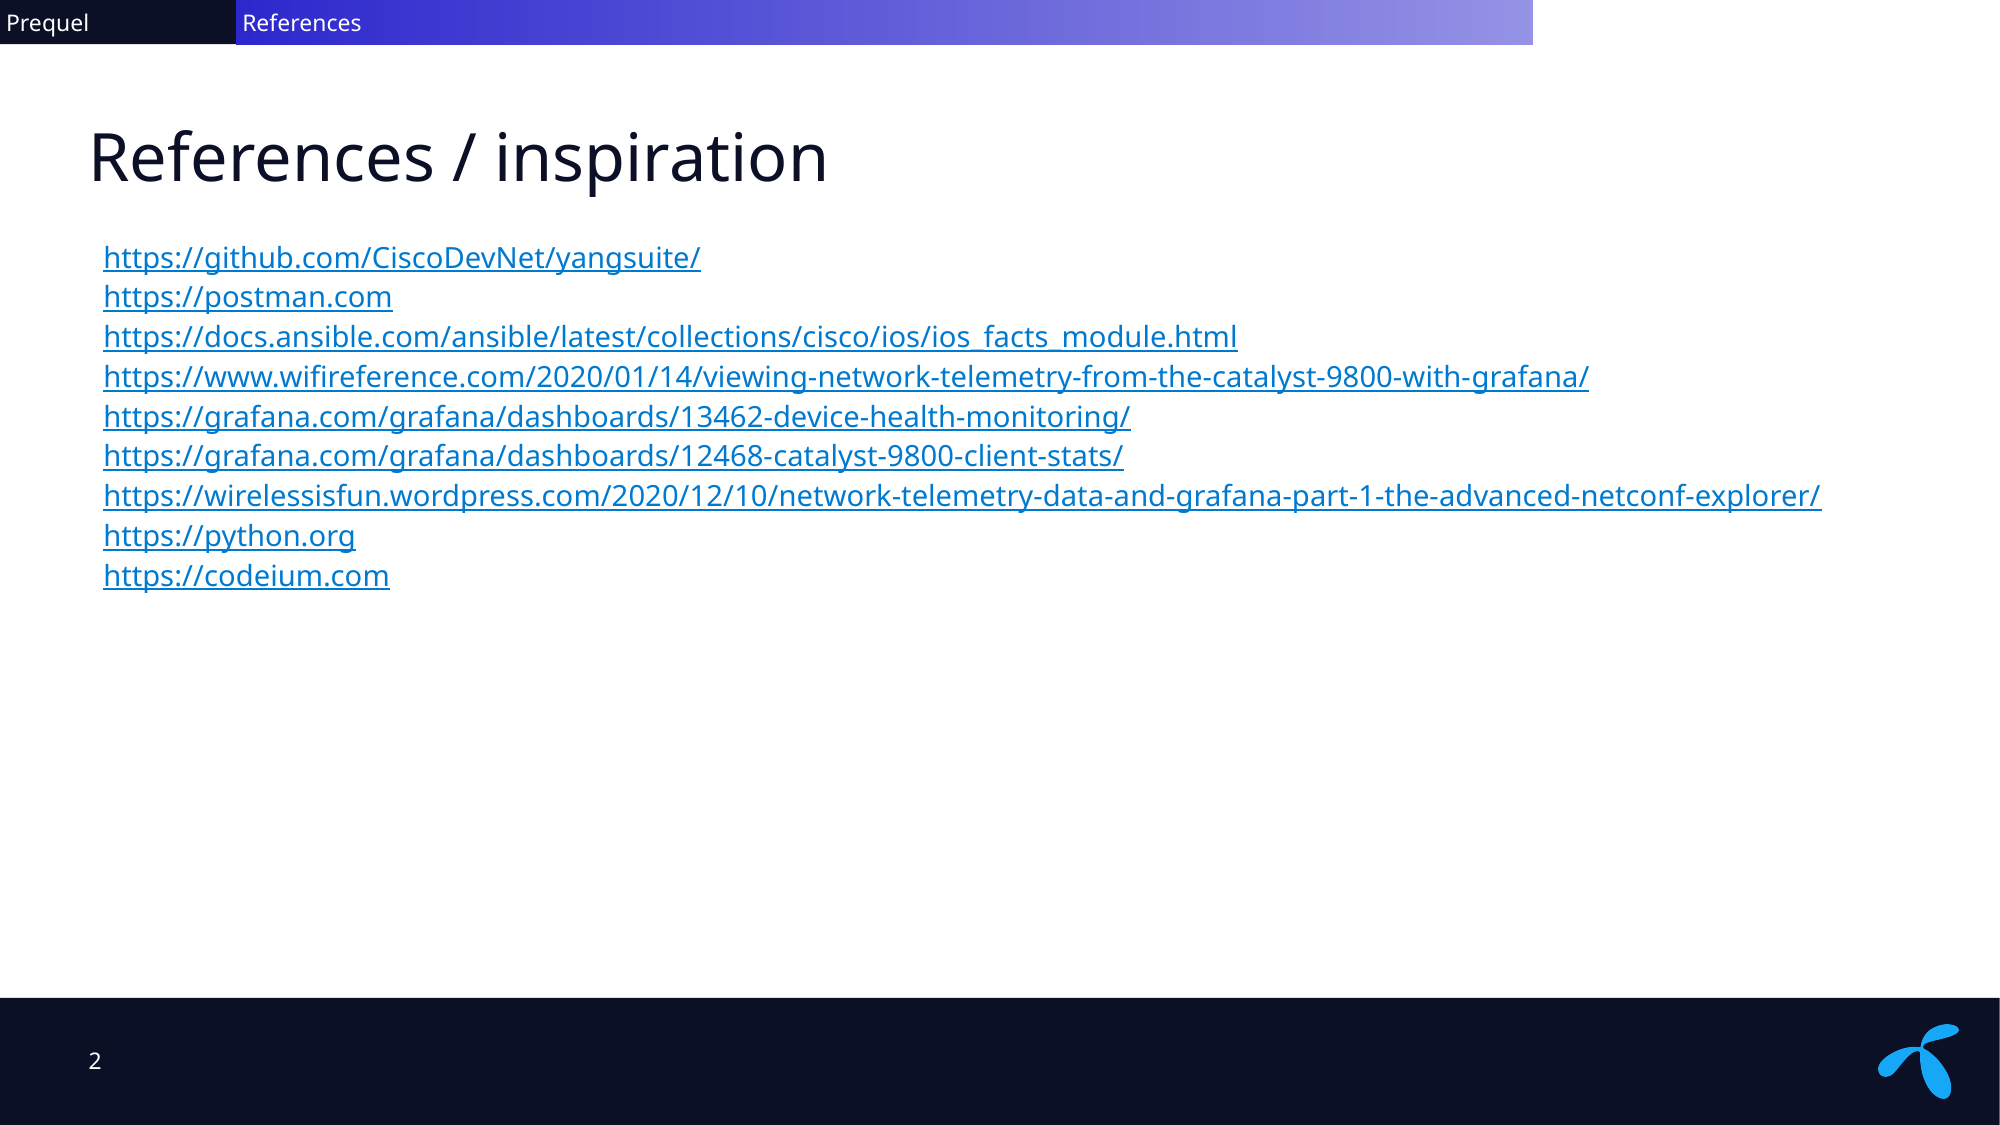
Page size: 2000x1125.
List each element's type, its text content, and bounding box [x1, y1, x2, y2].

title References / inspiration [88, 70, 1911, 248]
picture [1878, 1024, 1959, 1099]
text_box https://github.com/CiscoDevNet/yangsuite/ https://postman.com https://docs.ansible.com/ansible/latest/collections/cisco/ios/ios_facts_module.html https://www.wifireference.com/2020/01/14/viewing-network-telemetry-from-the-catalyst-9800-with-grafana/ https://grafana.com/grafana/dashboards/13462-device-health-monitoring/ https://grafana.com/grafana/dashboards/12468-catalyst-9800-client-stats/ https://wirelessisfun.wordpress.com/2020/12/10/network-telemetry-data-and-grafana-part-1-the-advanced-netconf-explorer/ https://python.org https://codeium.com [88, 231, 1851, 696]
slide_number 2 [88, 1024, 139, 1099]
text_box References [236, 0, 1533, 45]
footer Prequel [0, 0, 236, 45]
